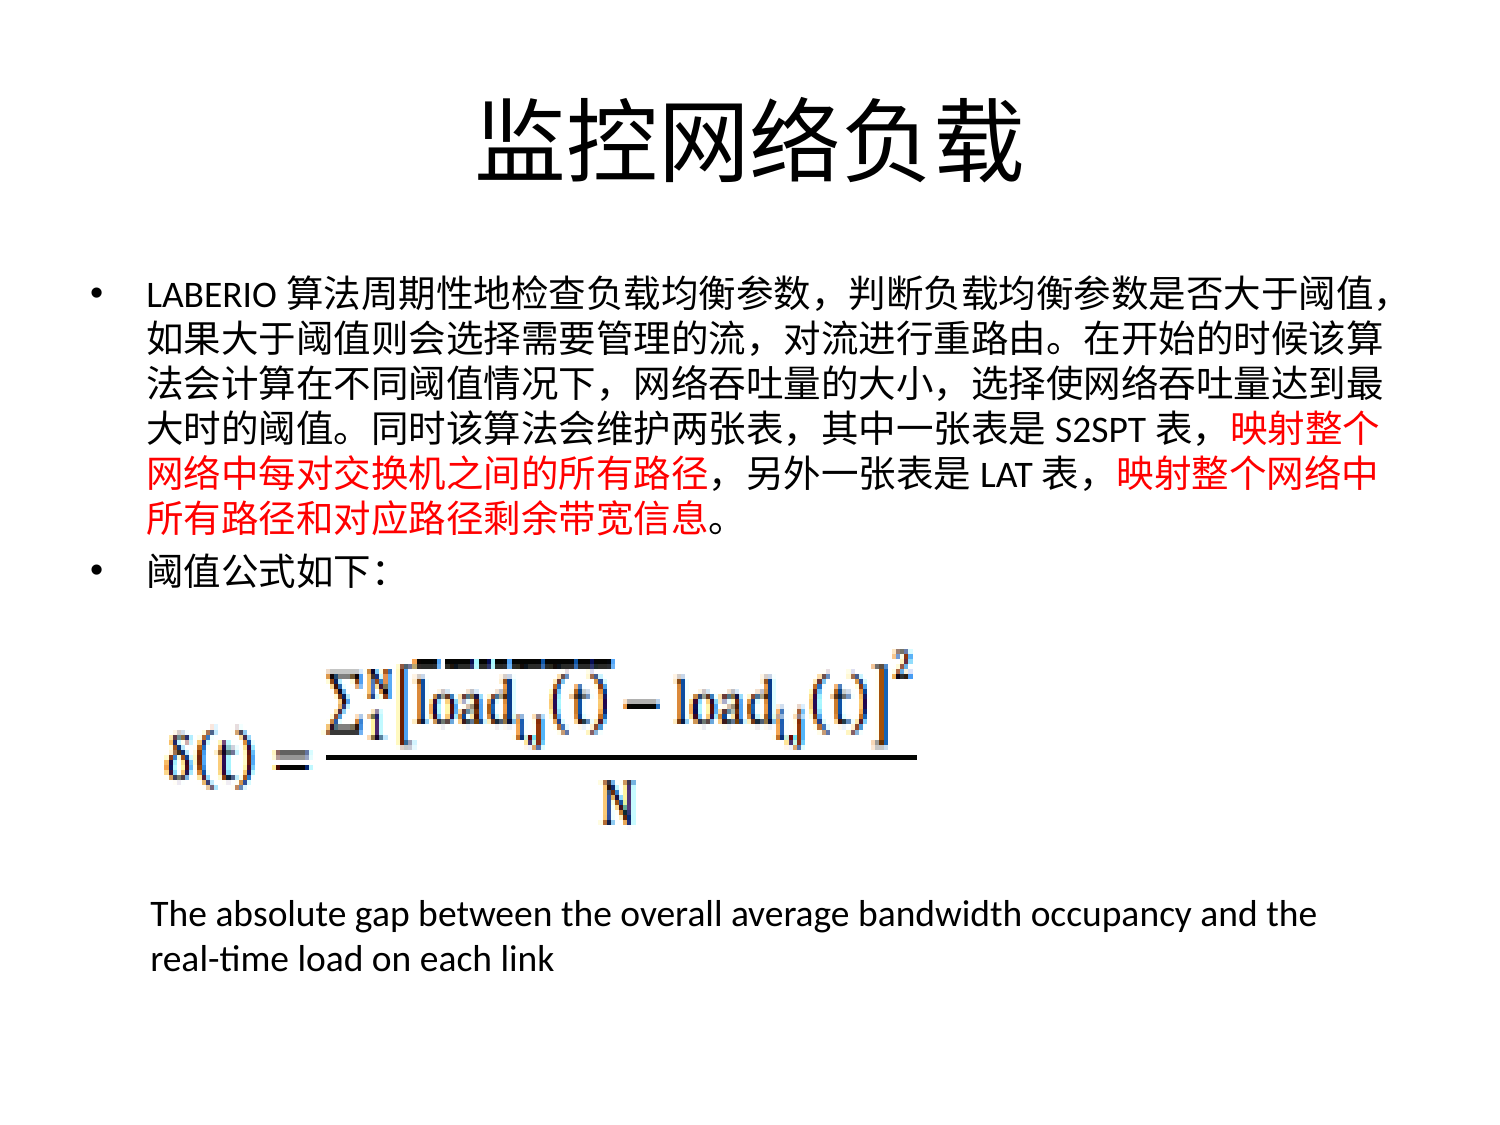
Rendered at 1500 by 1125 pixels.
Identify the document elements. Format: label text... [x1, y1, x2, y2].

title 监控网络负载 [75, 45, 1425, 233]
text_box The absolute gap between the overall average bandwidth occupancy and the real-time load on each link [135, 881, 1353, 987]
picture [74, 609, 975, 847]
list LABERIO算法周期性地检查负载均衡参数，判断负载均衡参数是否大于阈值，如果大于阈值则会选择需要管理的流，对流进行重路由。在开始的时候该算法会计算在不同阈值情况下，网络吞吐量的大小，选择使网络吞吐量达到最大时的阈值。同时该算法会维护两张表，其中一张表是S2SPT表，映射整个网络中每对交换机之间的所有路径，另外一张表是LAT表，映射整个网络中所有路径和对应路径剩余带宽信息。 阈值公式如下： [75, 262, 1425, 1005]
